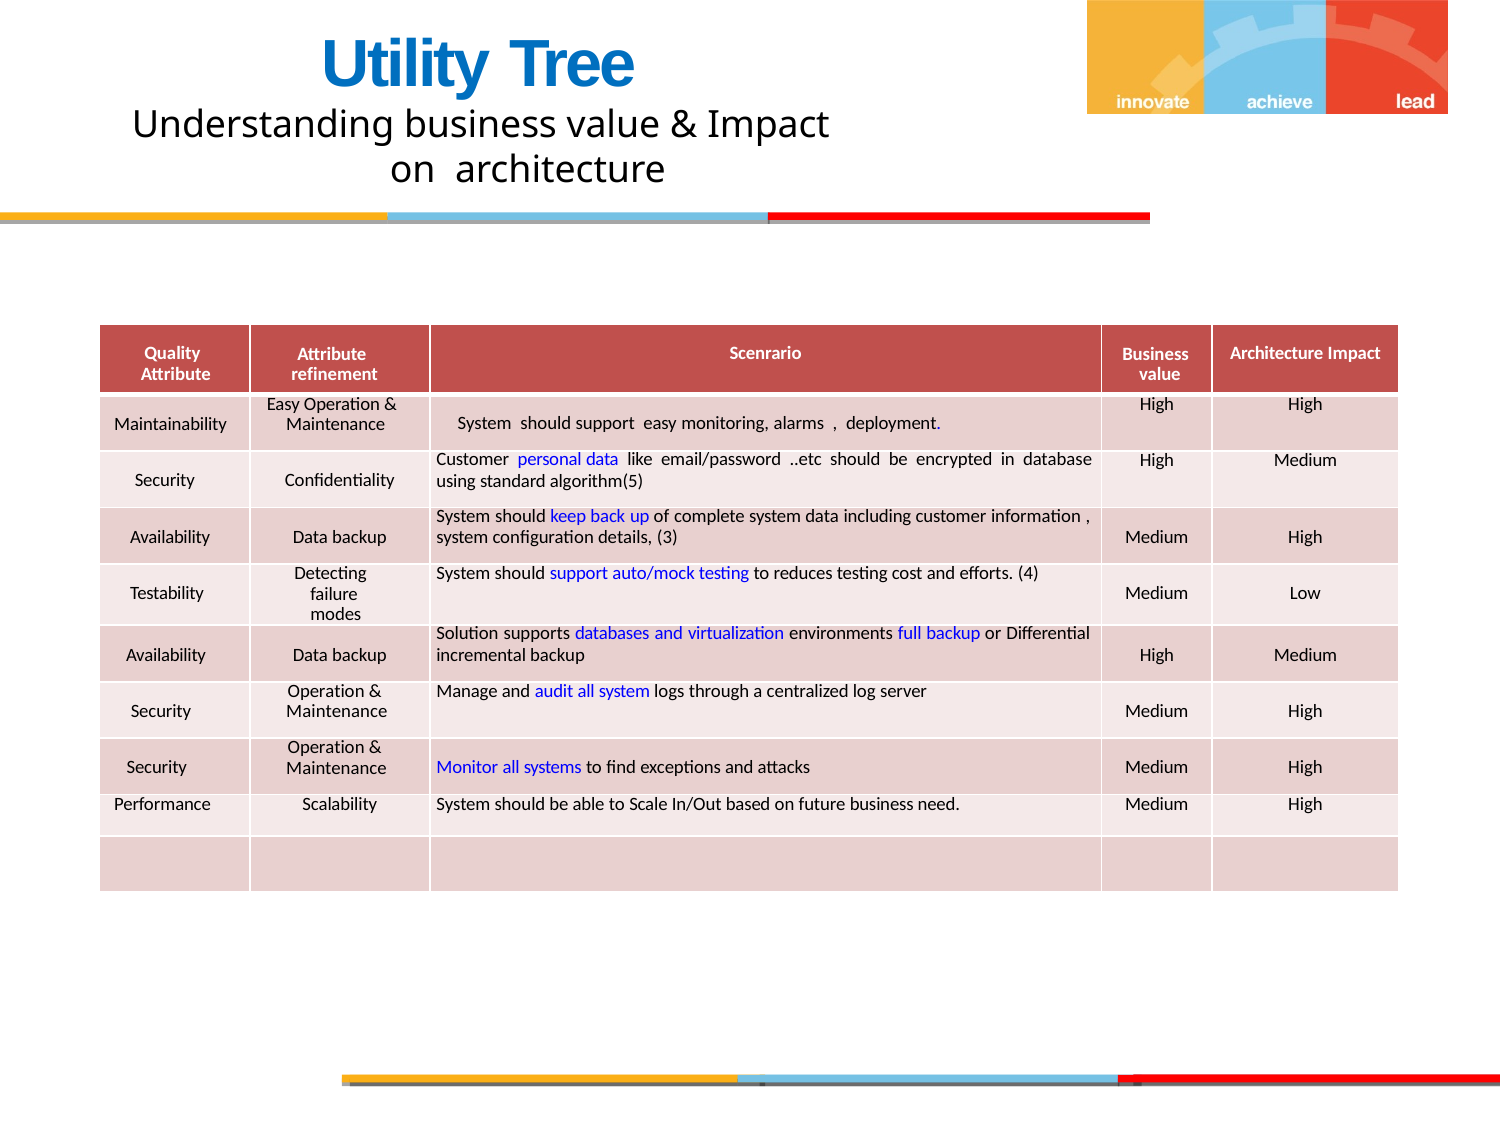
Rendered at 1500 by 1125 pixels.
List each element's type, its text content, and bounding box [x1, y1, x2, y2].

table_cell [251, 837, 429, 891]
table_cell Confidentiality [251, 452, 429, 507]
table_cell High [1213, 508, 1398, 563]
table_cell Medium [1213, 452, 1398, 507]
table_cell System should support auto/mock testing to reduces testing cost and efforts. (4) [431, 565, 1101, 624]
table_cell Manage and audit all system logs through a centralized log server [431, 683, 1101, 737]
table_cell Low [1213, 565, 1398, 624]
table_cell Medium [1102, 508, 1211, 563]
table_cell Availability [100, 508, 249, 563]
table_cell Performance [100, 795, 249, 835]
table_cell Monitor all systems to find exceptions and attacks [431, 739, 1101, 794]
table_cell Medium [1102, 683, 1211, 737]
table_cell [1213, 837, 1398, 891]
table_cell Availability [100, 626, 249, 681]
table_header Quality Attribute [100, 325, 249, 392]
table_cell Maintainability [100, 397, 249, 450]
table_cell Operation & Maintenance [251, 739, 429, 794]
table_cell System should keep back up of complete system data including customer information , system configuration details, (3) [431, 508, 1101, 563]
table_header Scenrario [431, 325, 1101, 392]
table_cell Data backup [251, 626, 429, 681]
table_header Attribute refinement [251, 325, 429, 392]
table_cell Data backup [251, 508, 429, 563]
table_cell Testability [100, 565, 249, 624]
table_cell Scalability [251, 795, 429, 835]
table_cell High [1213, 683, 1398, 737]
picture [1087, 0, 1448, 114]
table_cell [1102, 837, 1211, 891]
table_cell Security [100, 683, 249, 737]
table_cell System should support easy monitoring, alarms , deployment. [431, 397, 1101, 450]
table_cell High [1102, 452, 1211, 507]
table_cell Easy Operation & Maintenance [251, 397, 429, 450]
table_cell Medium [1102, 795, 1211, 835]
table_cell High [1213, 795, 1398, 835]
table_cell High [1102, 626, 1211, 681]
table_cell Detecting failure modes [251, 565, 429, 624]
table_cell Security [100, 452, 249, 507]
table_header Architecture Impact [1213, 325, 1398, 392]
table_cell Solution supports databases and virtualization environments full backup or Differential incremental backup [431, 626, 1101, 681]
table_cell Operation & Maintenance [251, 683, 429, 737]
table_cell High [1213, 739, 1398, 794]
table_cell High [1102, 397, 1211, 450]
table_cell Medium [1213, 626, 1398, 681]
table_cell [100, 837, 249, 891]
table_cell System should be able to Scale In/Out based on future business need. [431, 795, 1101, 835]
table_cell Medium [1102, 739, 1211, 794]
table_cell [431, 837, 1101, 891]
table_header Business value [1102, 325, 1211, 392]
table_cell High [1213, 397, 1398, 450]
table_cell Medium [1102, 565, 1211, 624]
title Utility Tree Understanding business value & Impact on architecture [129, 17, 845, 208]
table_cell Security [100, 739, 249, 794]
table_cell Customer personal data like email/password ..etc should be encrypted in database using standard algorithm(5) [431, 452, 1101, 507]
